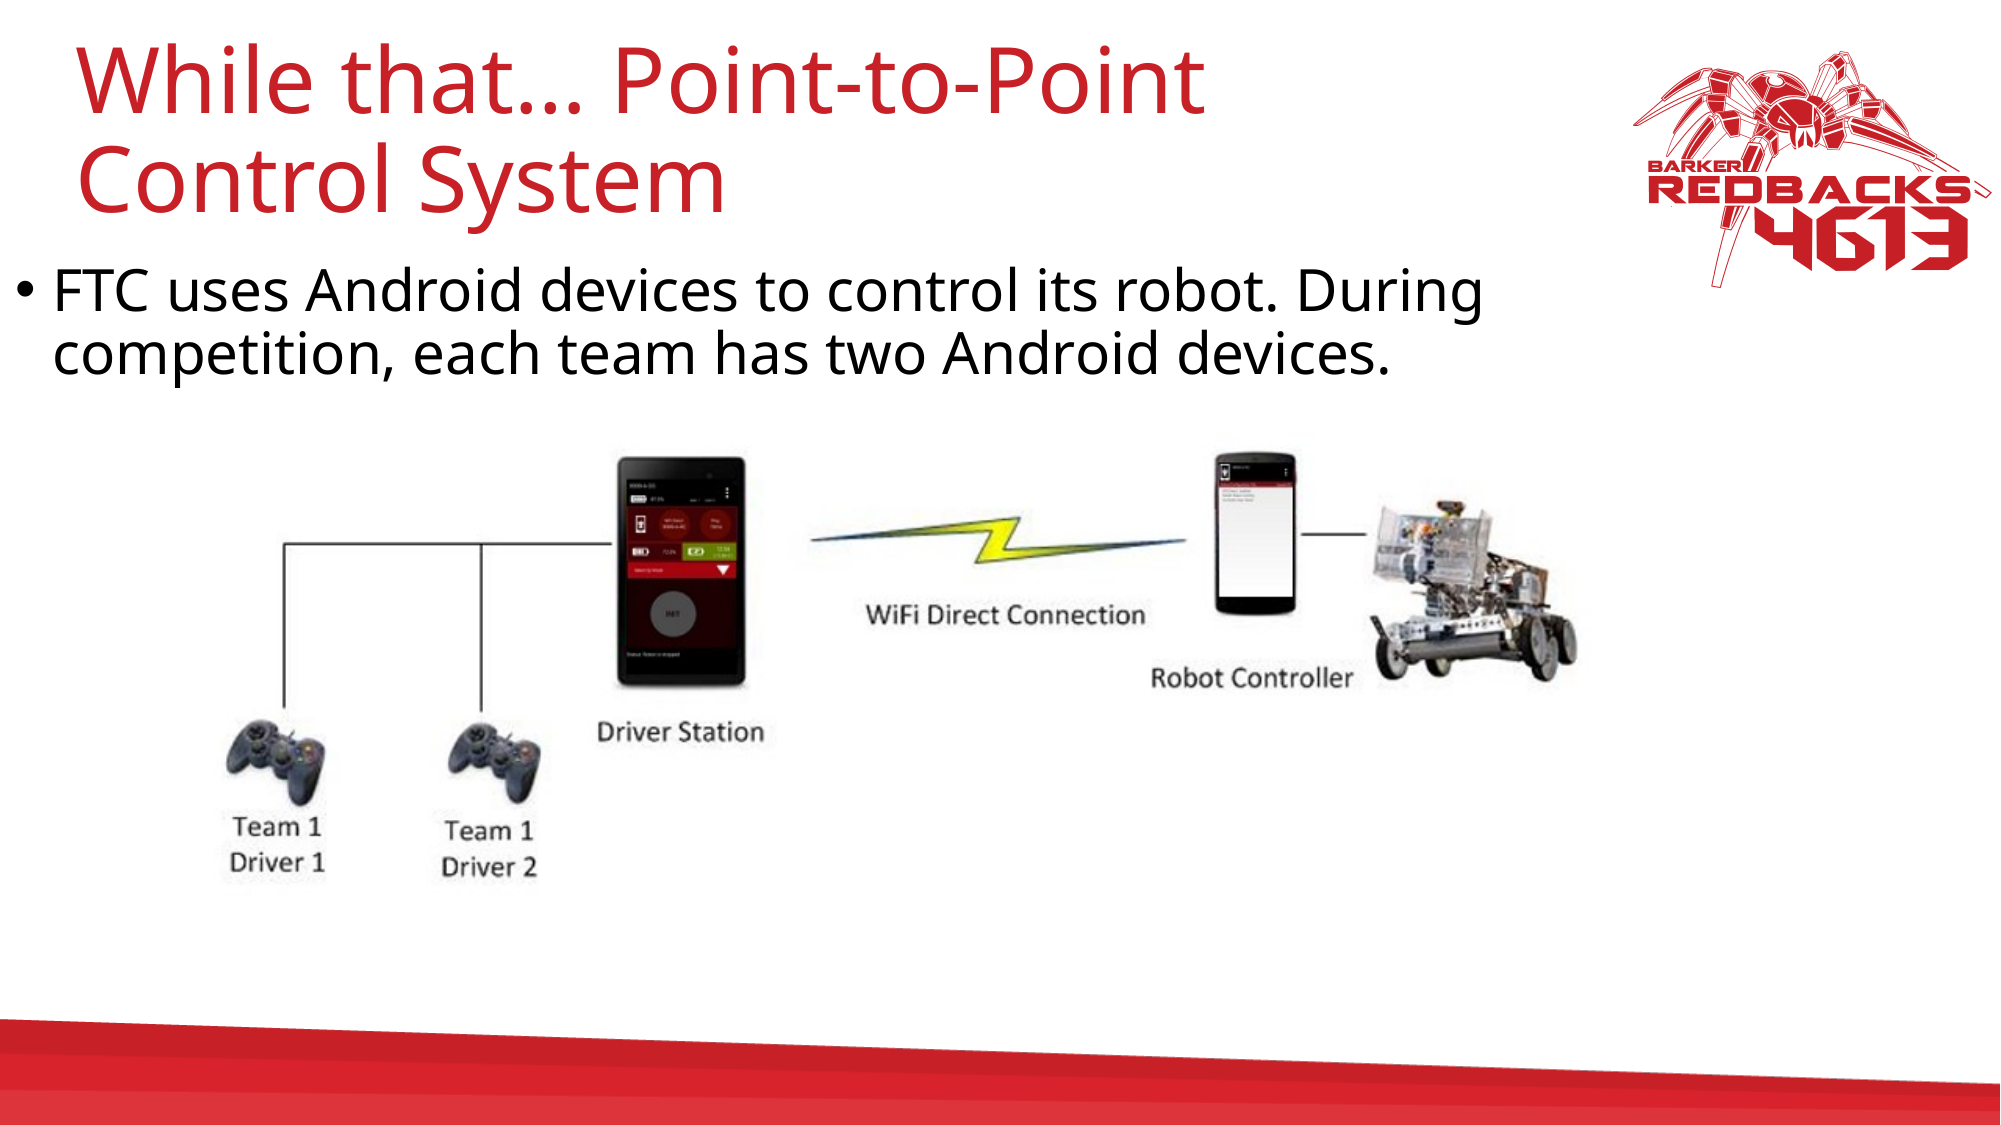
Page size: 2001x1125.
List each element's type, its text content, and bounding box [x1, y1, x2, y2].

picture [0, 1019, 2000, 1125]
picture [1633, 51, 1992, 288]
title While that… Point-to-Point Control System [60, 24, 1542, 242]
picture [189, 383, 1626, 905]
list FTC uses Android devices to control its robot. During competition, each team has two Android devices. [0, 253, 1725, 968]
